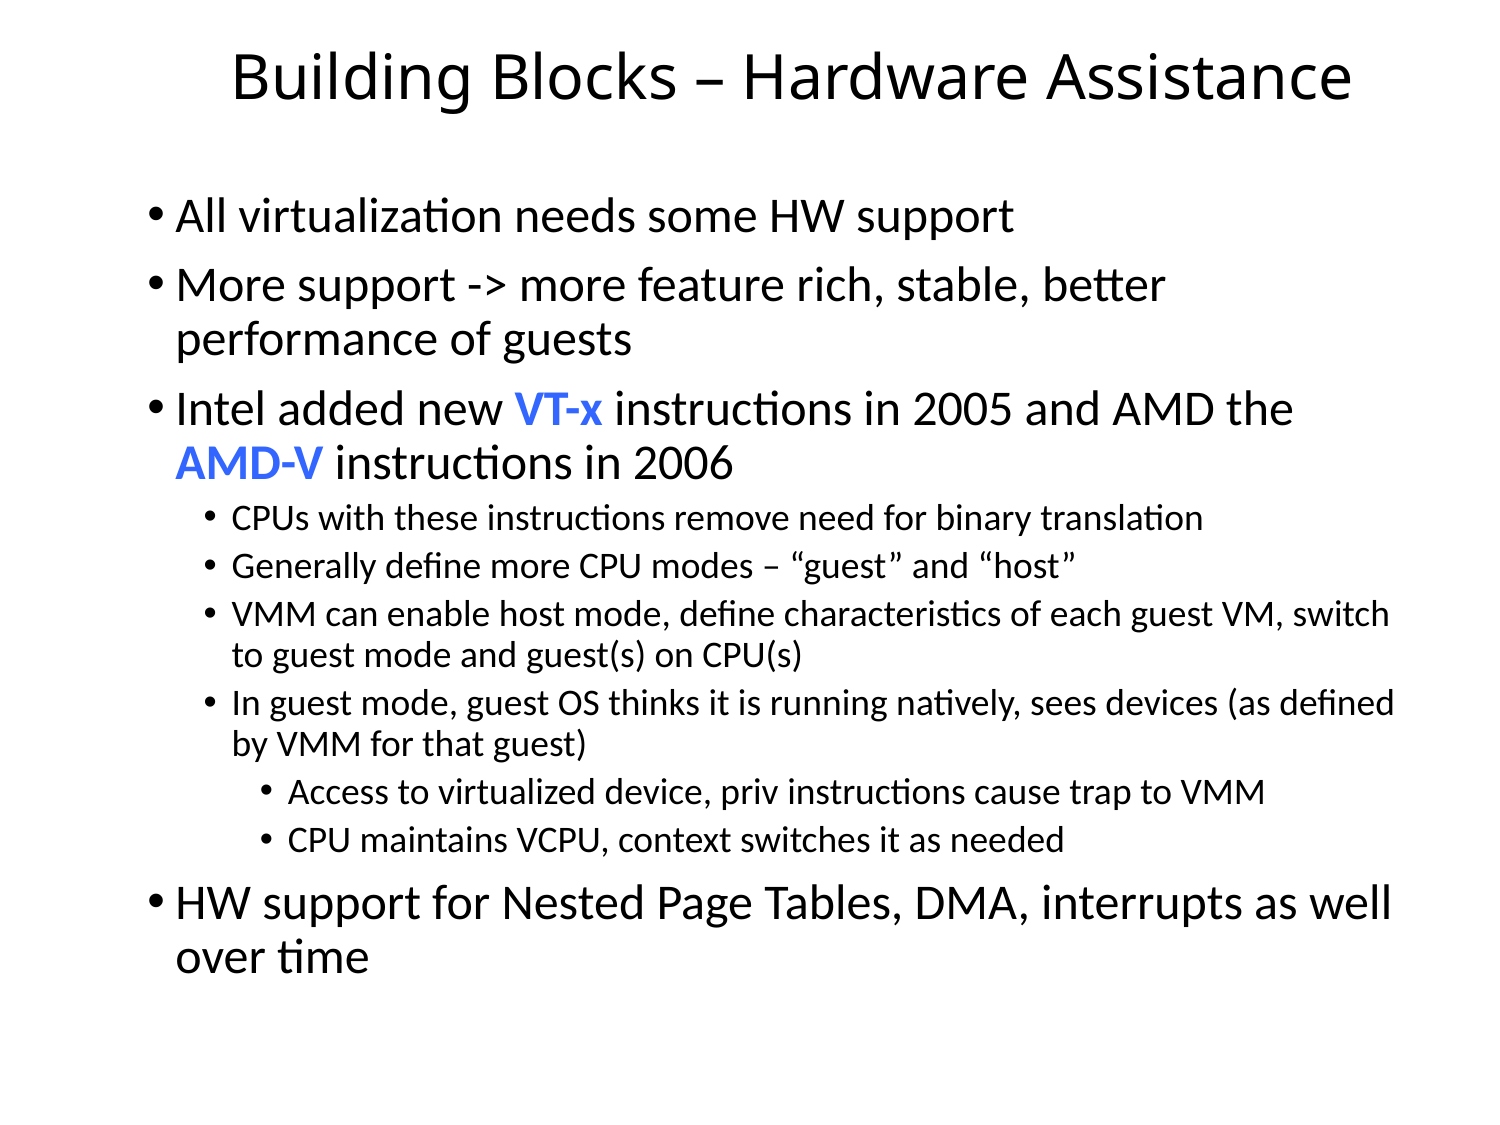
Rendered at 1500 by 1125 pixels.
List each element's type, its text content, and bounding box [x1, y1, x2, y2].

title Building Blocks – Hardware Assistance [215, 31, 1479, 127]
list All virtualization needs some HW support More support -> more feature rich, stable, better performance of guests Intel added new VT-x instructions in 2005 and AMD the AMD-V instructions in 2006 CPUs with these instructions remove need for binary translation Generally define more CPU modes – “guest” and “host” VMM can enable host mode, define characteristics of each guest VM, switch to guest mode and guest(s) on CPU(s) In guest mode, guest OS thinks it is running natively, sees devices (as defined by VMM for that guest) Access to virtualized device, priv instructions cause trap to VMM CPU maintains VCPU, context switches it as needed HW support for Nested Page Tables, DMA, interrupts as well over time [132, 181, 1433, 1094]
